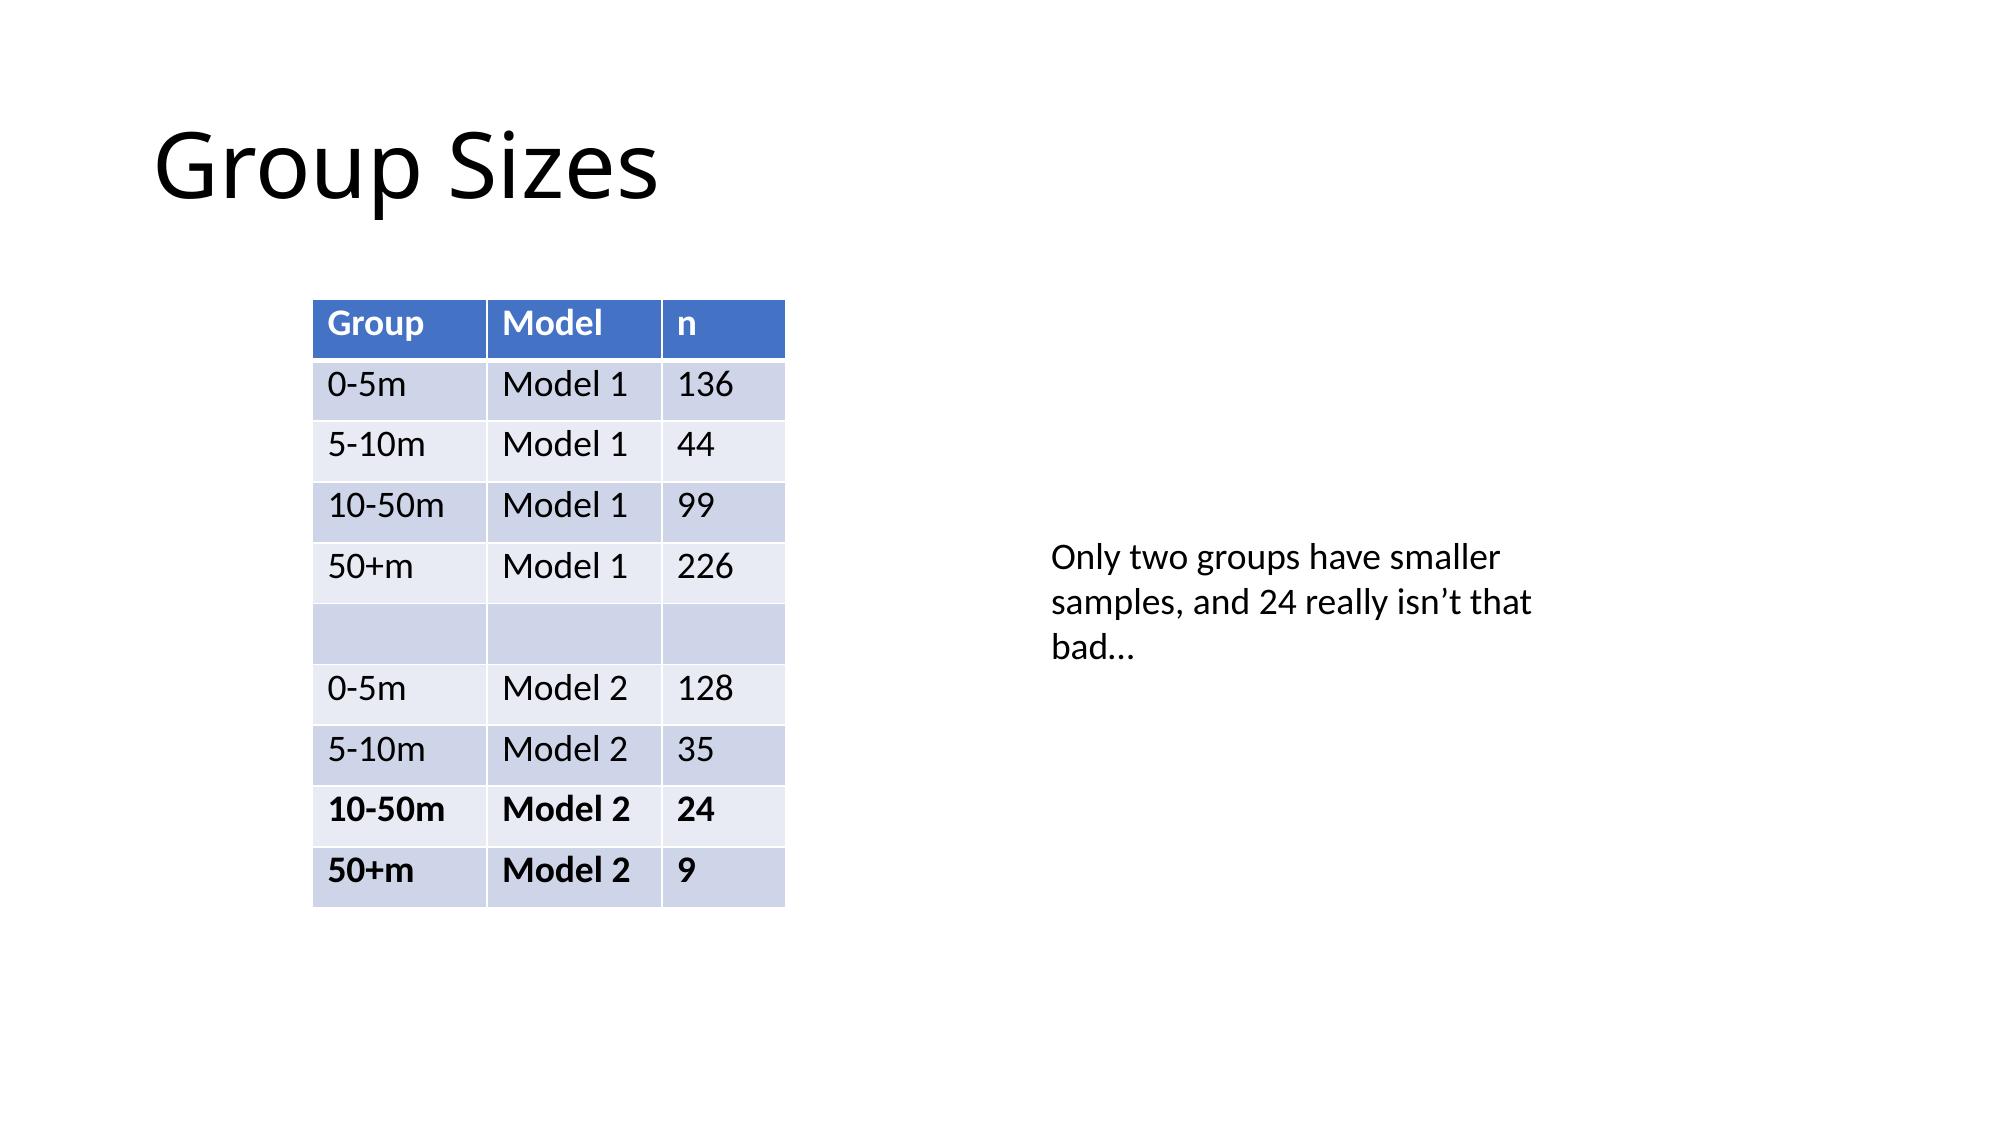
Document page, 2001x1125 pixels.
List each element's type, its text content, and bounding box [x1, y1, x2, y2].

table_cell 136 [663, 363, 785, 420]
table_header Group [313, 300, 486, 358]
table_cell [313, 604, 486, 664]
text_box Only two groups have smaller samples, and 24 really isn’t that bad… [1036, 524, 1604, 674]
table_cell 35 [663, 726, 785, 785]
table_cell 0-5m [313, 665, 486, 724]
table_cell 44 [663, 422, 785, 481]
table_cell 128 [663, 665, 785, 724]
table_cell 50+m [313, 544, 486, 603]
table_cell 5-10m [313, 422, 486, 481]
table_cell 9 [663, 848, 785, 907]
table_cell Model 2 [488, 726, 661, 785]
table_cell Model 1 [488, 363, 661, 420]
table_cell 5-10m [313, 726, 486, 785]
table_cell 99 [663, 483, 785, 542]
table_header n [663, 300, 785, 358]
table_cell Model 2 [488, 848, 661, 907]
table_cell Model 1 [488, 422, 661, 481]
table_cell 226 [663, 544, 785, 603]
table_header Model [488, 300, 661, 358]
table_cell Model 1 [488, 544, 661, 603]
table_cell 10-50m [313, 787, 486, 846]
table_cell Model 1 [488, 483, 661, 542]
table_cell 0-5m [313, 363, 486, 420]
table_cell 10-50m [313, 483, 486, 542]
table_cell Model 2 [488, 665, 661, 724]
table_cell Model 2 [488, 787, 661, 846]
table_cell [663, 604, 785, 664]
title Group Sizes [137, 59, 1863, 278]
table_cell [488, 604, 661, 664]
table_cell 50+m [313, 848, 486, 907]
table_cell 24 [663, 787, 785, 846]
